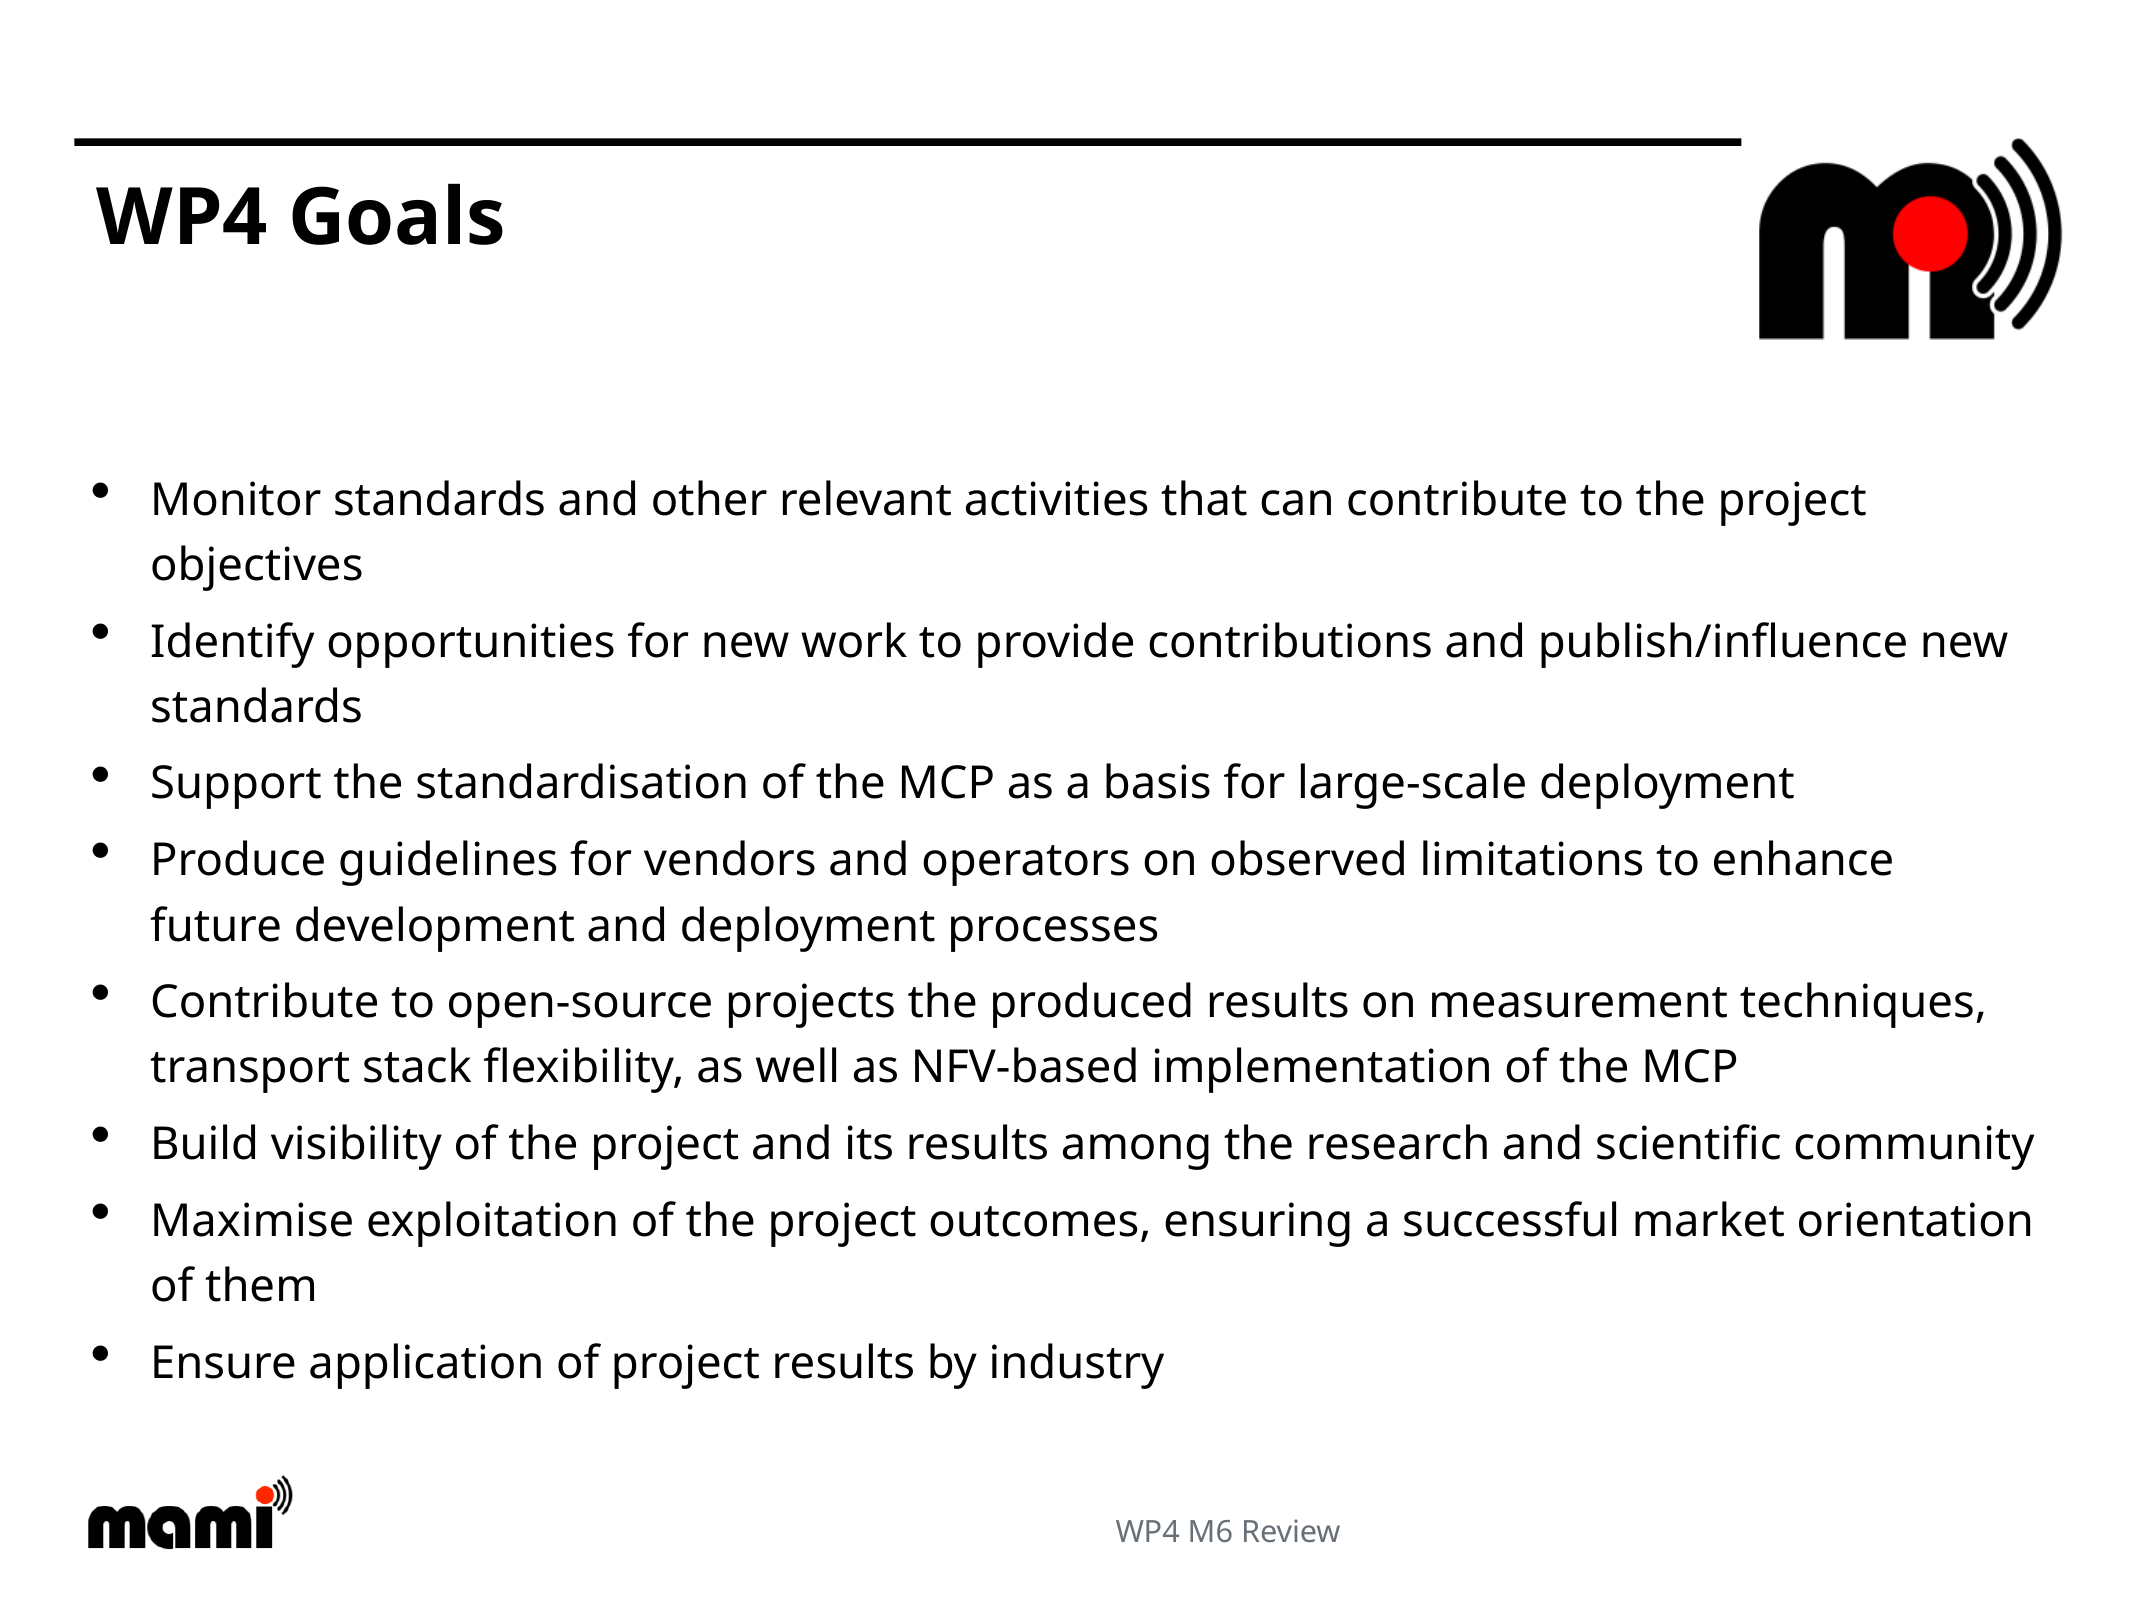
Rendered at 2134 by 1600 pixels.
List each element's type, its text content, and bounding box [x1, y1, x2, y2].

title WP4 Goals [74, 144, 1701, 373]
picture [86, 1473, 294, 1552]
picture [1758, 138, 2065, 340]
list Monitor standards and other relevant activities that can contribute to the project objectives Identify opportunities for new work to provide contributions and publish/influence new standards Support the standardisation of the MCP as a basis for large-scale deployment Produce guidelines for vendors and operators on observed limitations to enhance future development and deployment processes Contribute to open-source projects the produced results on measurement techniques, transport stack flexibility, as well as NFV-based implementation of the MCP Build visibility of the project and its results among the research and scientific community Maximise exploitation of the project outcomes, ensuring a successful market orientation of them Ensure application of project results by industry [75, 451, 2053, 1462]
